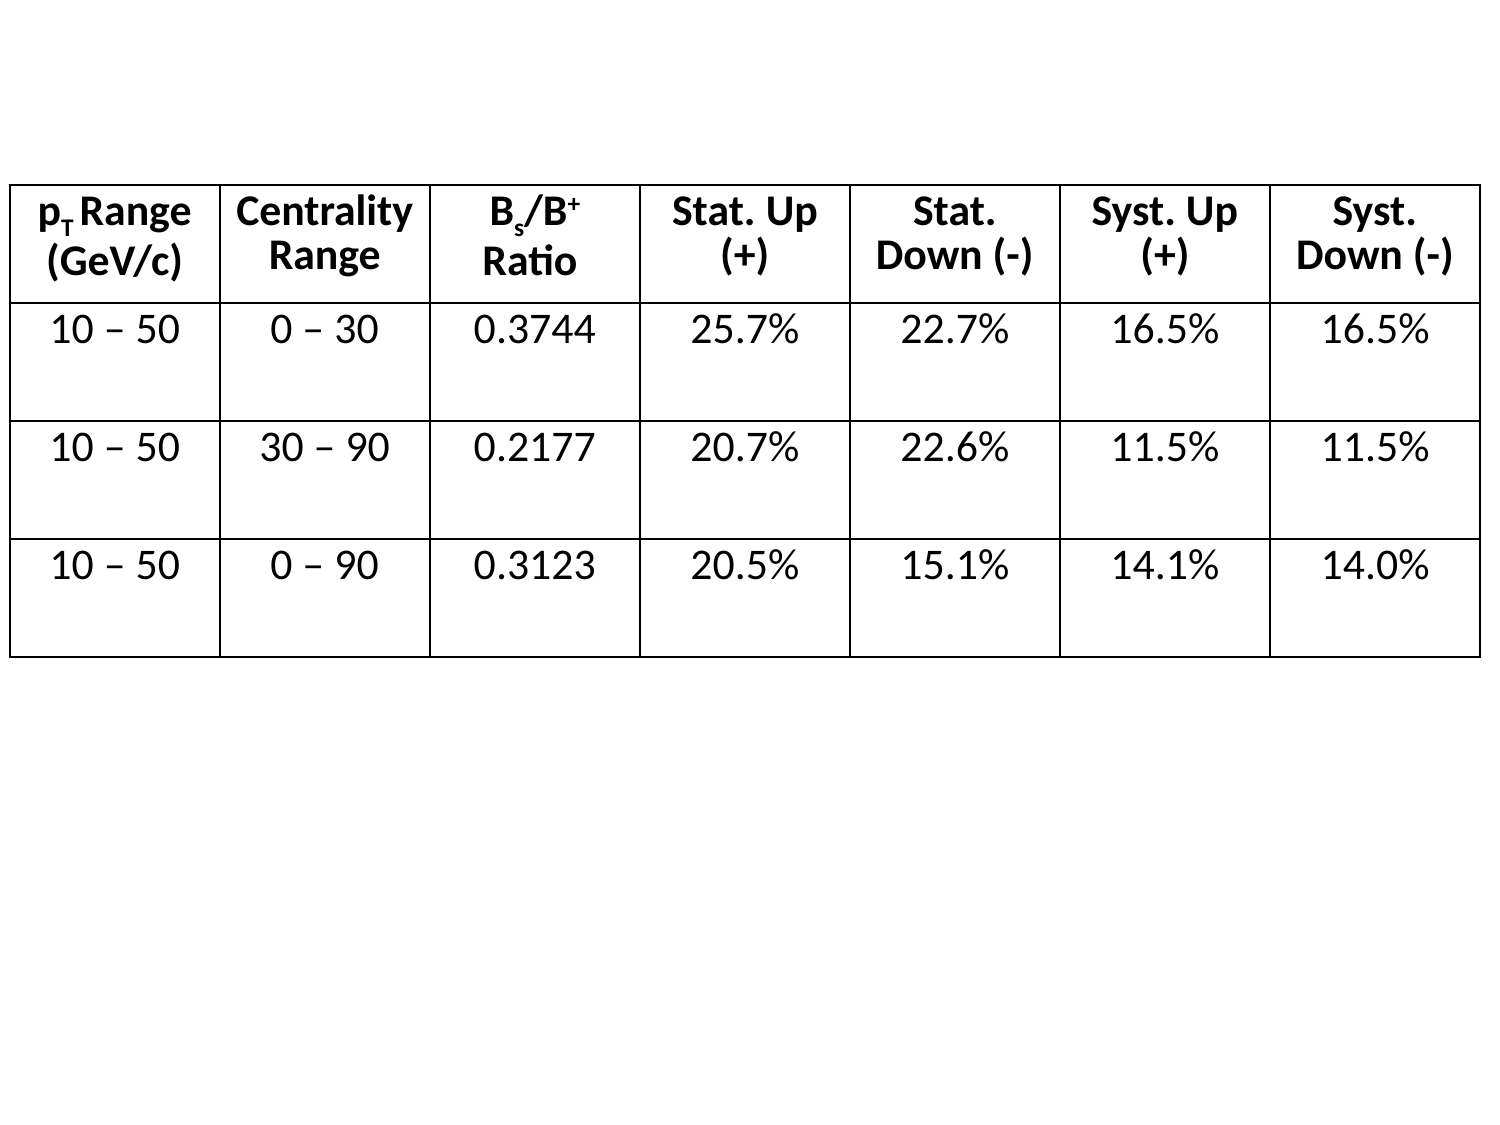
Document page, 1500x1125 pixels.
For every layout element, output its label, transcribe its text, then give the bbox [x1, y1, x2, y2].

table_cell 14.0% [1271, 540, 1479, 656]
table_header Stat. Up (+) [641, 186, 849, 302]
table_cell 25.7% [641, 304, 849, 420]
table_cell 11.5% [1061, 422, 1269, 538]
table_cell 20.5% [641, 540, 849, 656]
table_cell 30 – 90 [221, 422, 429, 538]
table_cell 22.7% [851, 304, 1059, 420]
table_cell 10 – 50 [11, 304, 219, 420]
table_header Syst. Down (-) [1271, 186, 1479, 302]
table_header Centrality Range [221, 186, 429, 302]
table_cell 20.7% [641, 422, 849, 538]
table_cell 16.5% [1271, 304, 1479, 420]
table_cell 11.5% [1271, 422, 1479, 538]
table_cell 0 – 30 [221, 304, 429, 420]
table_header Syst. Up (+) [1061, 186, 1269, 302]
table_header Bs/B+ Ratio [431, 186, 639, 302]
table_cell 0.2177 [431, 422, 639, 538]
table_header pT Range (GeV/c) [11, 186, 219, 302]
table_cell 16.5% [1061, 304, 1269, 420]
table_cell 10 – 50 [11, 422, 219, 538]
table_cell 0.3744 [431, 304, 639, 420]
table_cell 22.6% [851, 422, 1059, 538]
table_cell 10 – 50 [11, 540, 219, 656]
table_cell 0.3123 [431, 540, 639, 656]
table_cell 0 – 90 [221, 540, 429, 656]
table_cell 14.1% [1061, 540, 1269, 656]
table_cell 15.1% [851, 540, 1059, 656]
table_header Stat. Down (-) [851, 186, 1059, 302]
